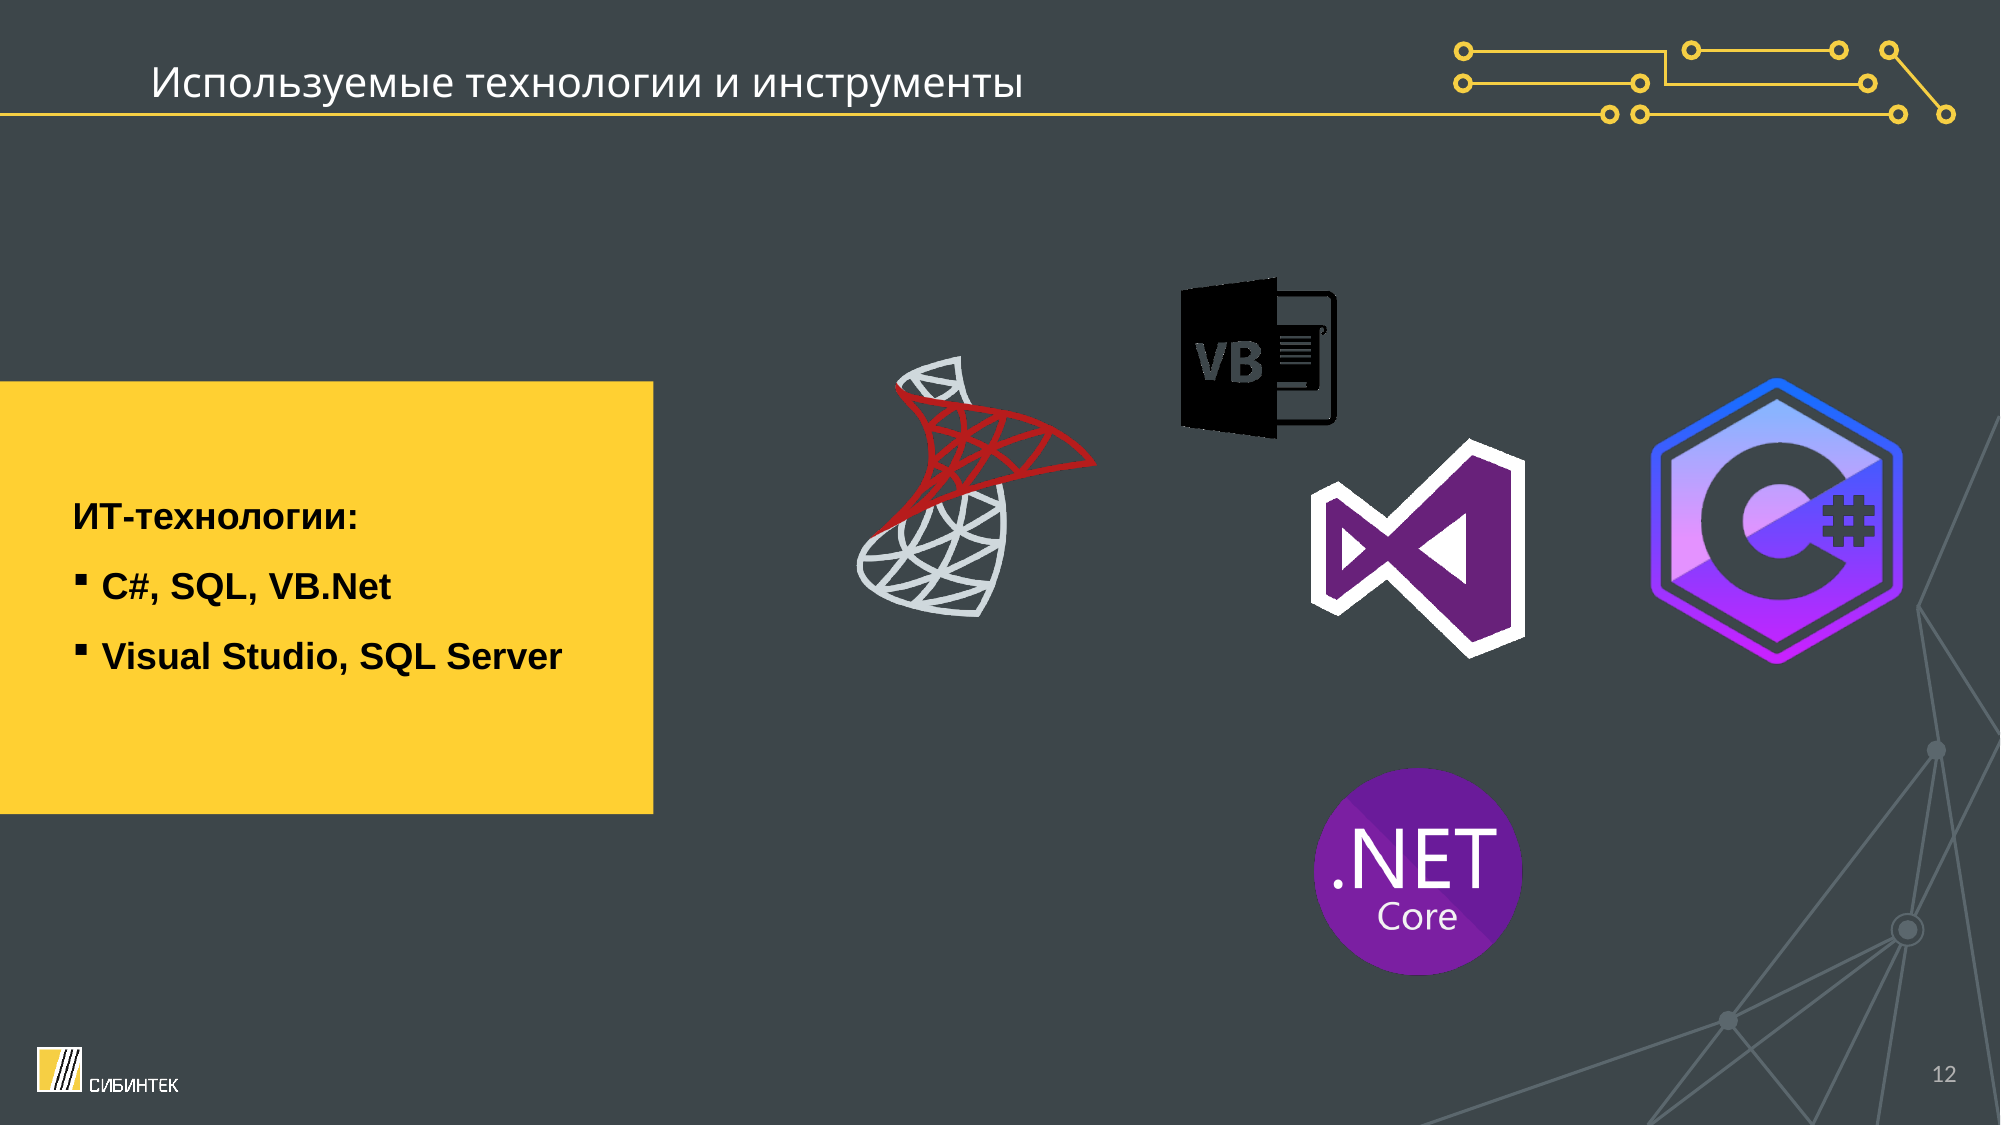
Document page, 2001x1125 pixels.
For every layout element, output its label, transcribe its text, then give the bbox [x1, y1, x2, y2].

title Используемые технологии и инструменты [0, 57, 1725, 111]
text_box [0, 380, 654, 815]
picture [37, 1047, 179, 1092]
picture [817, 336, 1130, 649]
picture [1181, 277, 1525, 659]
text_box ИТ-технологии: C#, SQL, VB.Net Visual Studio, SQL Server [72, 492, 609, 678]
picture [1293, 747, 1543, 996]
slide_number 12 [1522, 1042, 1972, 1103]
picture [1612, 357, 1941, 685]
